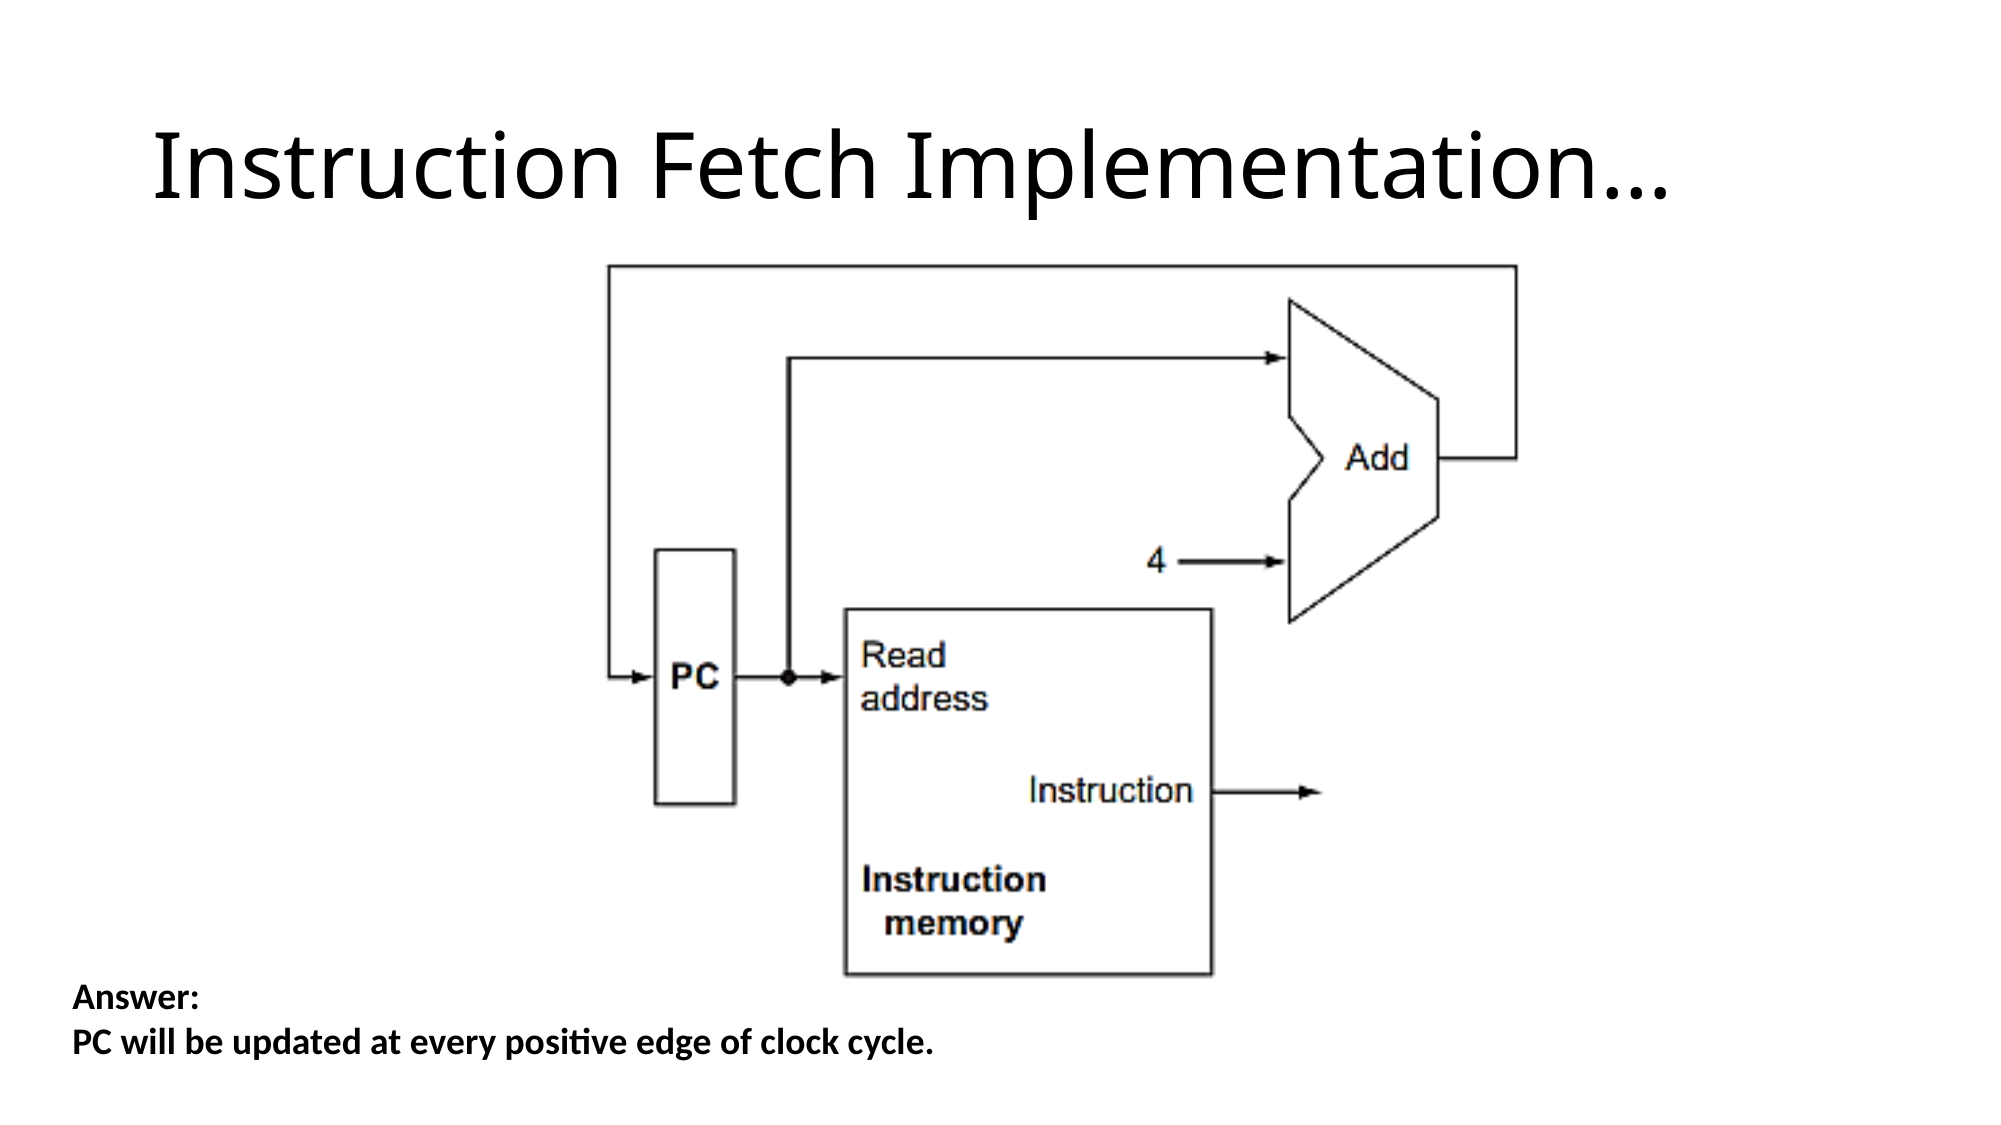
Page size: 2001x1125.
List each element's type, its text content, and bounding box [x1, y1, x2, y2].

title Instruction Fetch Implementation… [137, 59, 1863, 278]
picture [587, 244, 1540, 995]
text_box Answer: PC will be updated at every positive edge of clock cycle. [57, 964, 951, 1070]
